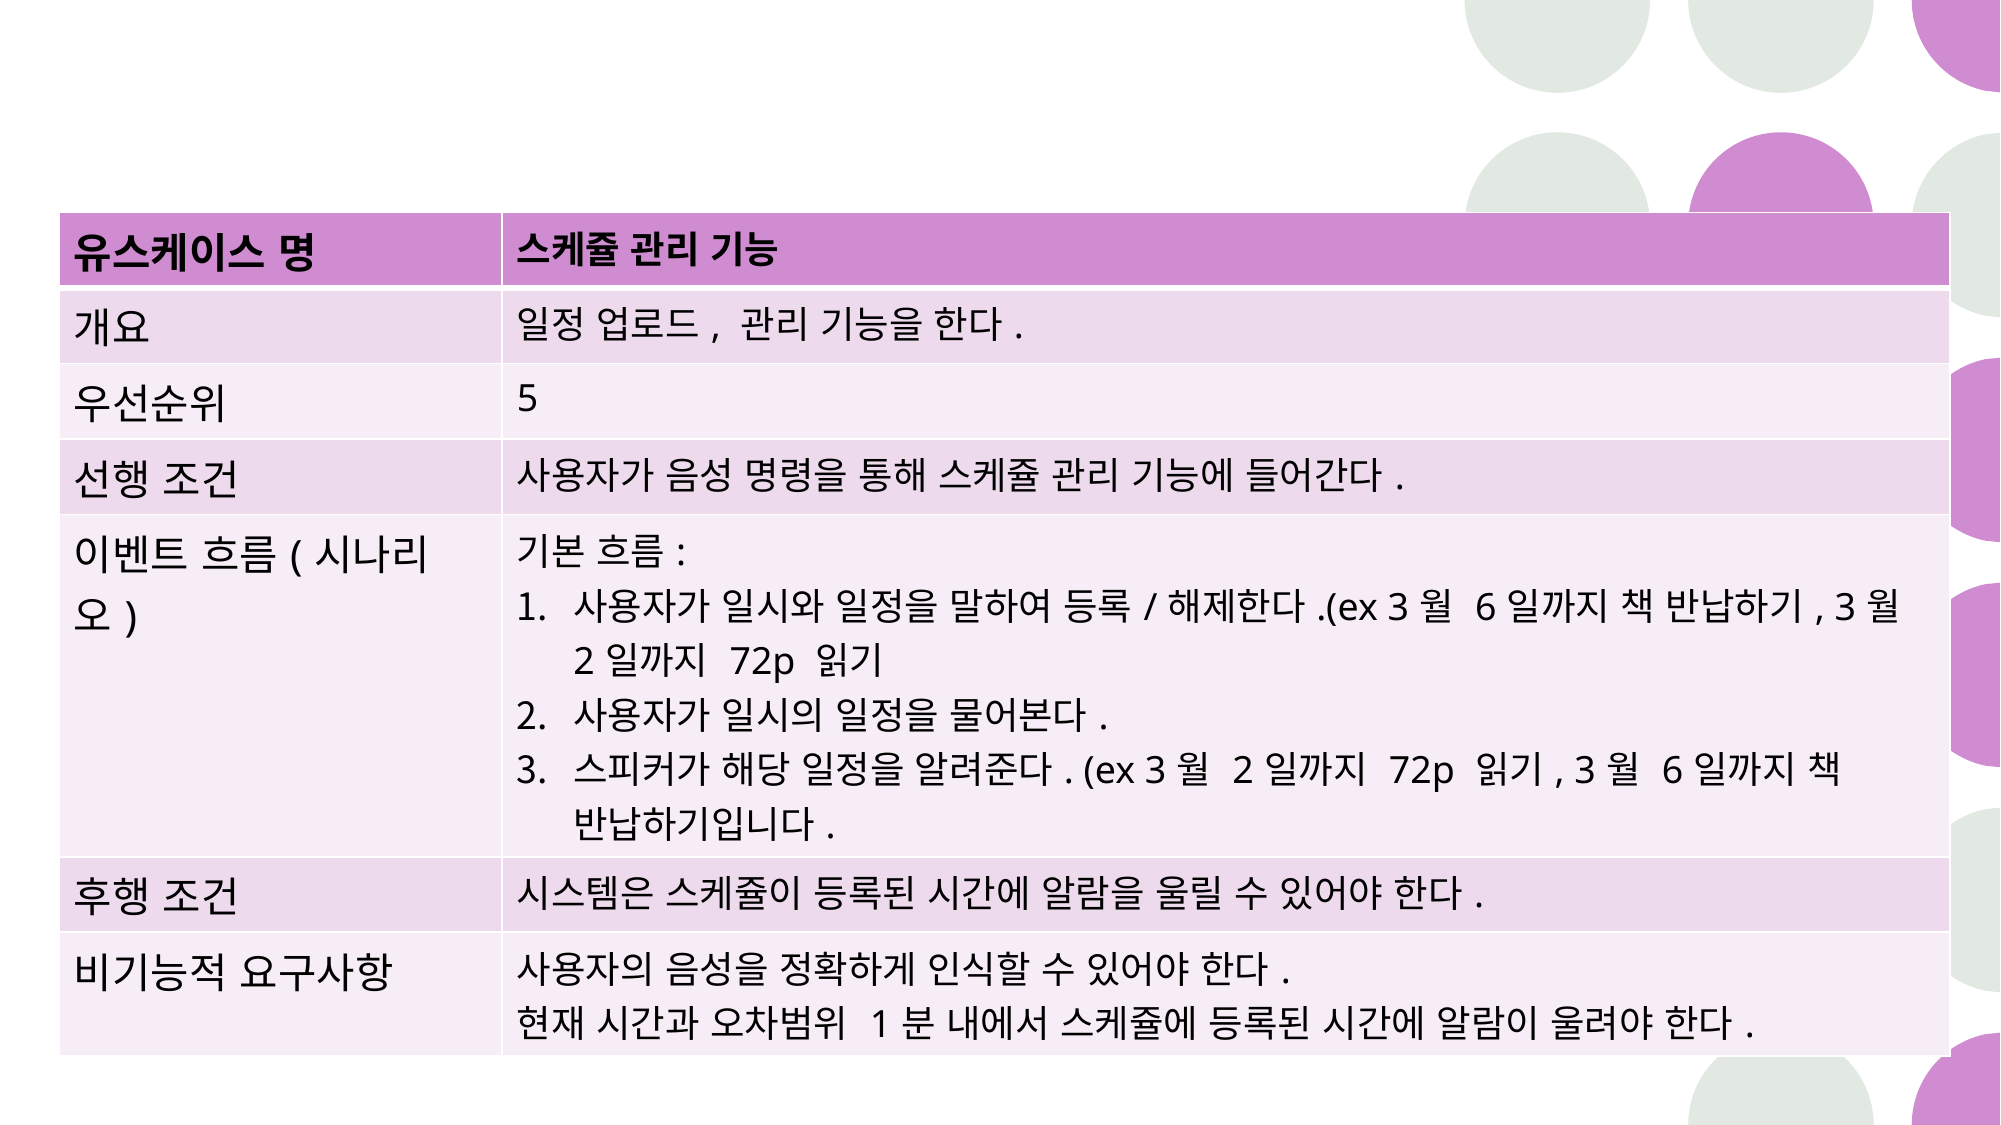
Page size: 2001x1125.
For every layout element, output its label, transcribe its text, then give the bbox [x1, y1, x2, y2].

table_cell 후행 조건 [60, 858, 501, 931]
table_header 스케쥴 관리 기능 [503, 213, 1949, 285]
table_cell 개요 [60, 291, 501, 363]
table_cell 사용자가 음성 명령을 통해 스케쥴 관리 기능에 들어간다. [503, 440, 1949, 514]
table_cell 5 [503, 364, 1949, 438]
table_cell 기본 흐름: 사용자가 일시와 일정을 말하여 등록/해제한다.(ex 3월 6일까지 책 반납하기, 3월 2일까지 72p 읽기 사용자가 일시의 일정을 물어본다. 스피커가 해당 일정을 알려준다. (ex 3월 2일까지 72p 읽기, 3월 6일까지 책 반납하기입니다. [503, 515, 1949, 856]
table_cell 선행 조건 [60, 440, 501, 514]
table_cell 사용자의 음성을 정확하게 인식할 수 있어야 한다. 현재 시간과 오차범위 1분 내에서 스케쥴에 등록된 시간에 알람이 울려야 한다. [503, 933, 1949, 1055]
table_header 유스케이스 명 [60, 213, 501, 285]
table_cell 비기능적 요구사항 [60, 933, 501, 1055]
table_cell 우선순위 [60, 364, 501, 438]
table_cell 일정 업로드, 관리 기능을 한다. [503, 291, 1949, 363]
table_cell 시스템은 스케쥴이 등록된 시간에 알람을 울릴 수 있어야 한다. [503, 858, 1949, 931]
table_cell 이벤트 흐름(시나리오) [60, 515, 501, 856]
